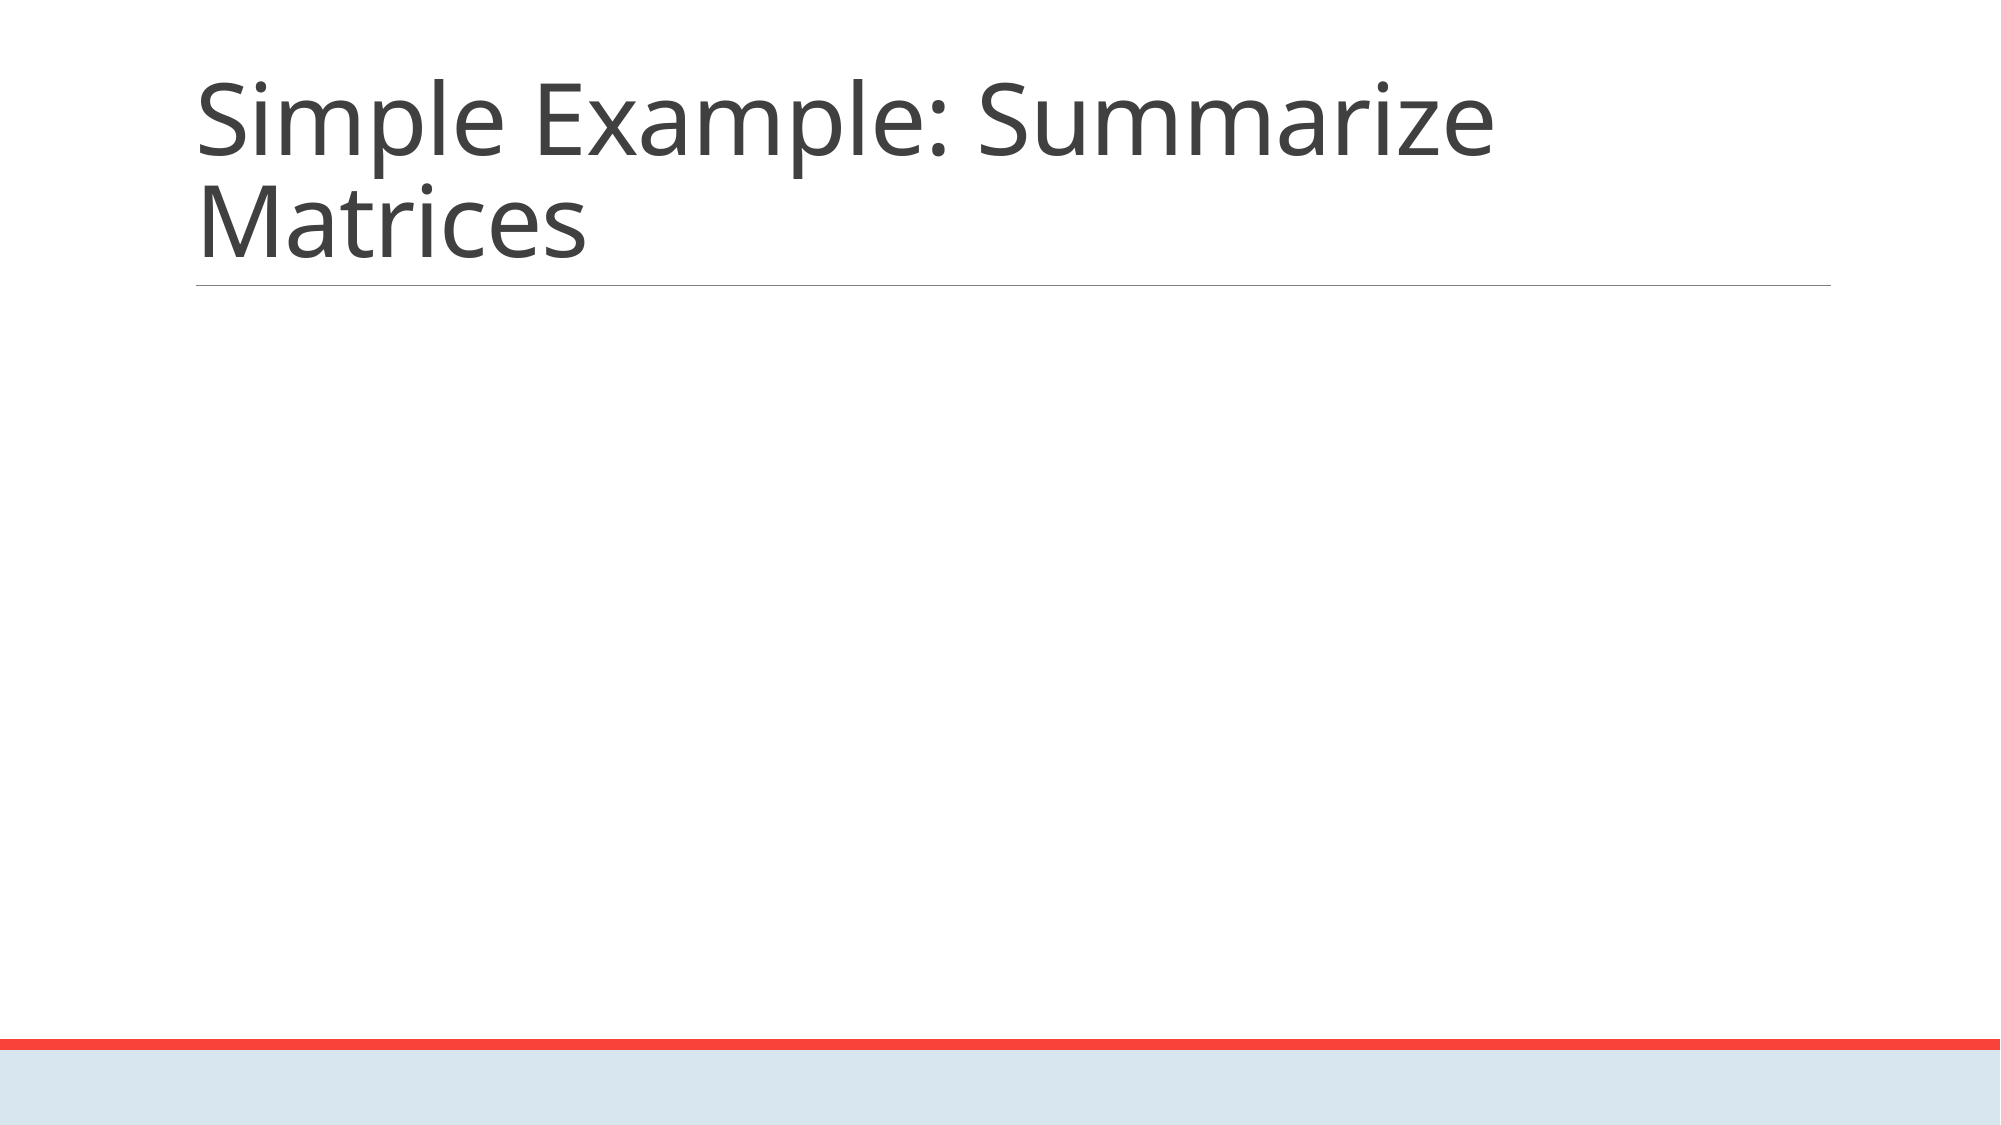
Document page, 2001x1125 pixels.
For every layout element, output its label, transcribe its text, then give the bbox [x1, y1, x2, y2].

title Simple Example: Summarize Matrices [180, 47, 1830, 285]
